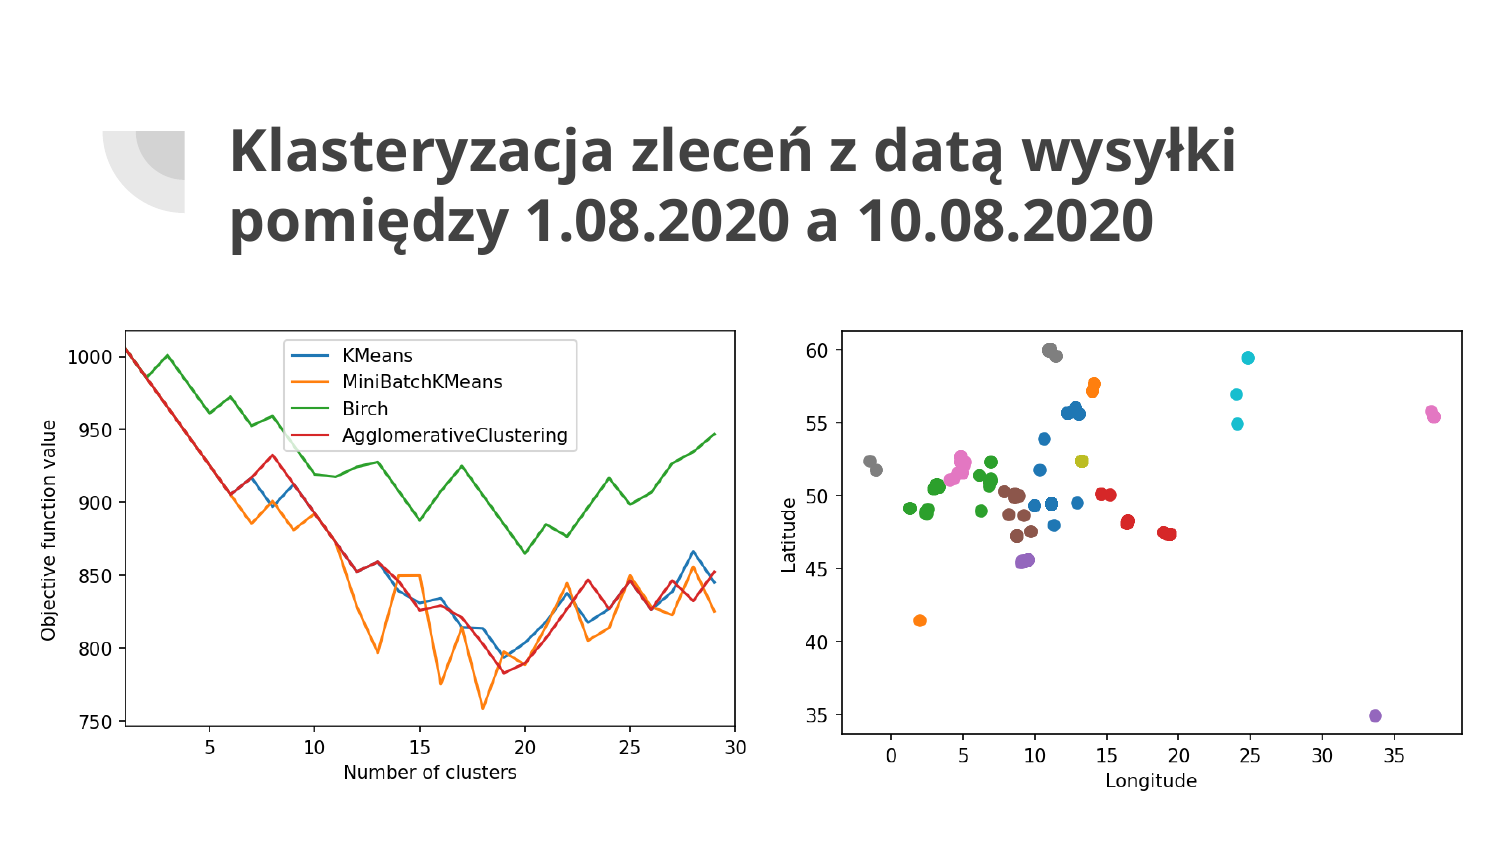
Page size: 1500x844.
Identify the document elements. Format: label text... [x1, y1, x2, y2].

picture [28, 318, 759, 795]
title Klasteryzacja zleceń z datą wysyłki pomiędzy 1.08.2020 a 10.08.2020 [213, 98, 1368, 263]
picture [766, 318, 1475, 803]
